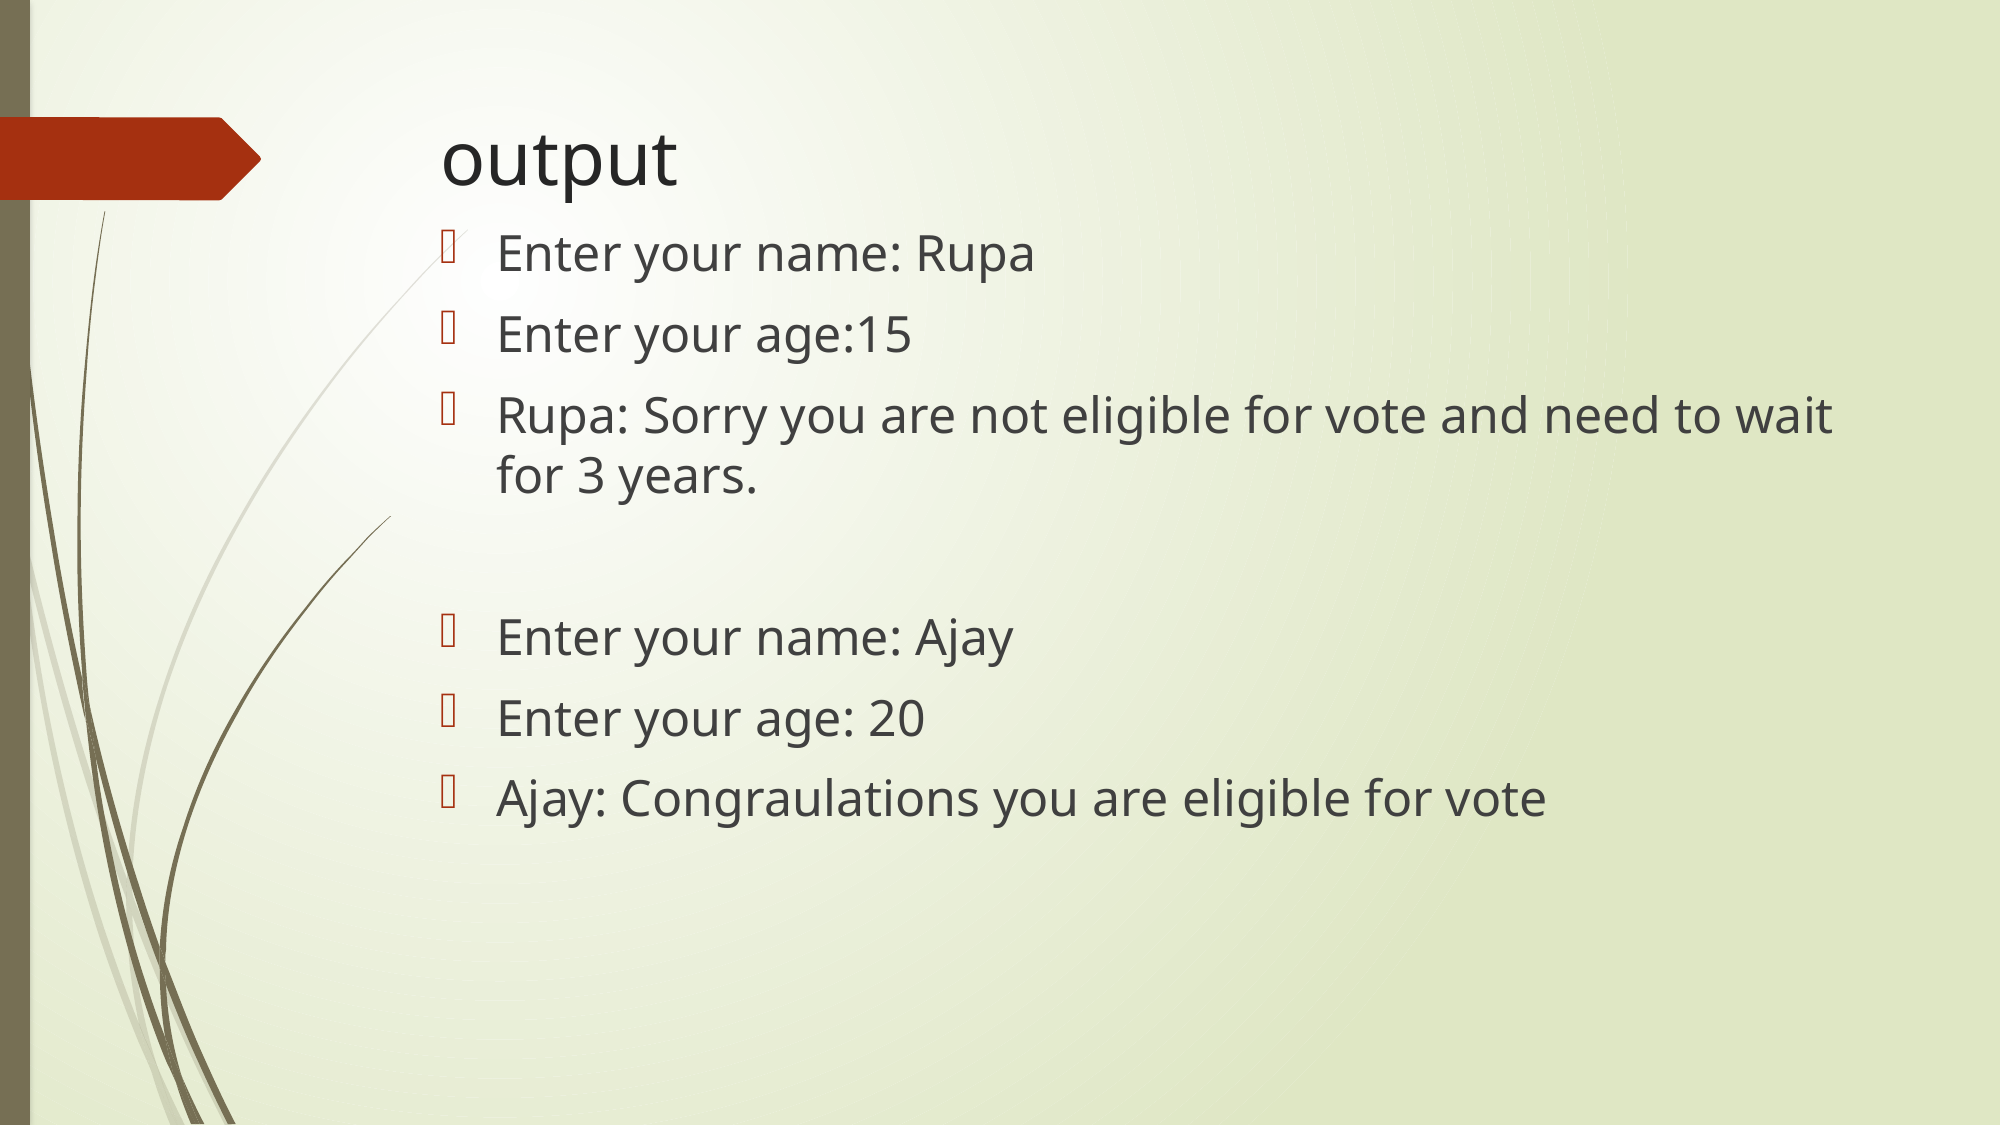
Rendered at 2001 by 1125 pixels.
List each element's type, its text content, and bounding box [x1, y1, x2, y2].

title output [425, 102, 1888, 214]
list Enter your name: Rupa Enter your age:15 Rupa: Sorry you are not eligible for vote and need to wait for 3 years. Enter your name: Ajay Enter your age: 20 Ajay: Congraulations you are eligible for vote [424, 214, 1888, 970]
